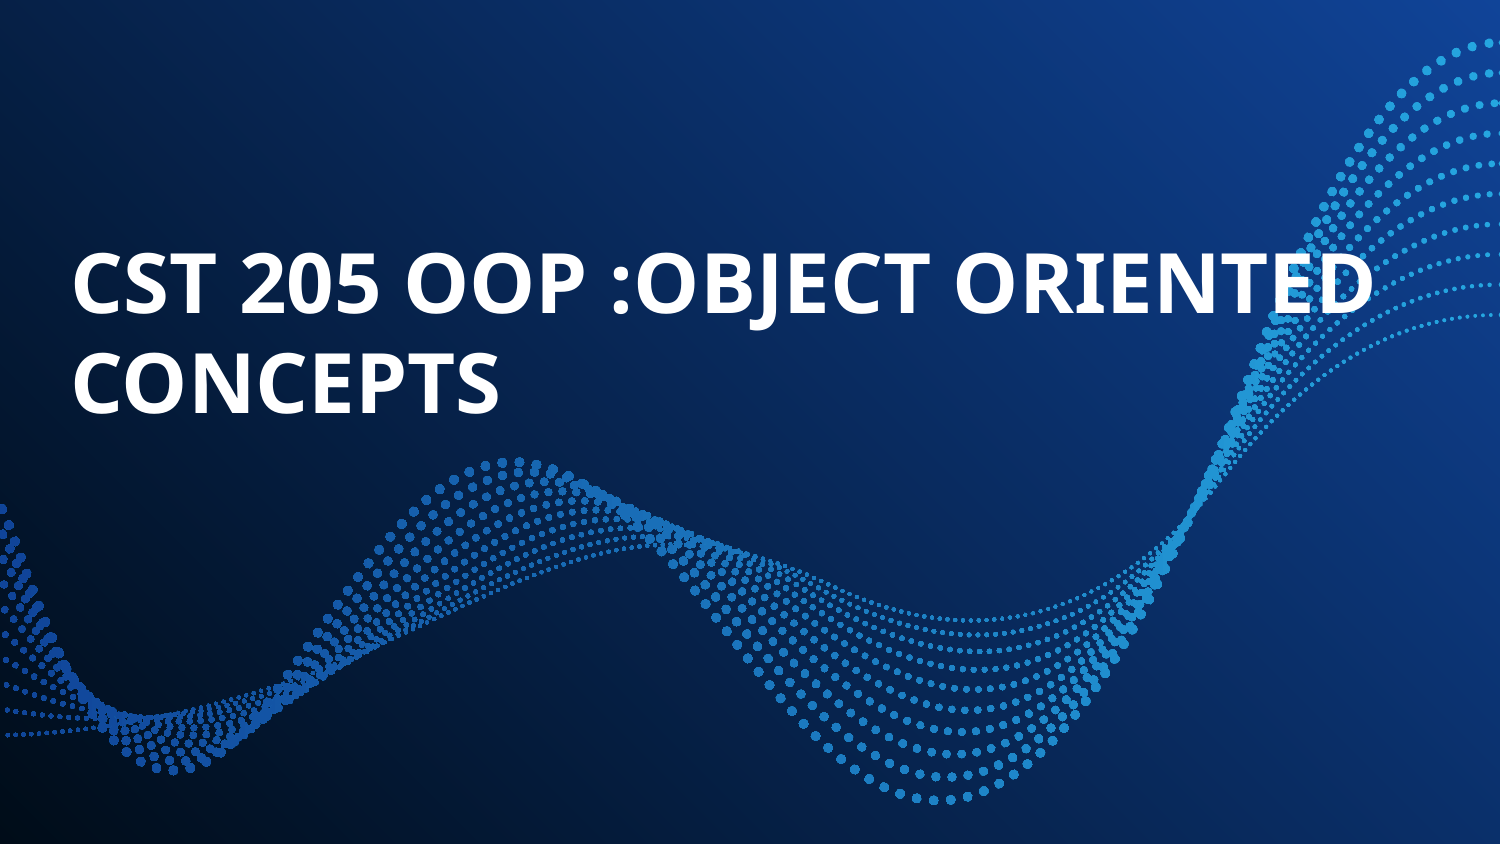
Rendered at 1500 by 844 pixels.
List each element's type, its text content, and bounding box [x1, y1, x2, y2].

title CST 205 OOP :OBJECT ORIENTED CONCEPTS [70, 102, 1500, 659]
